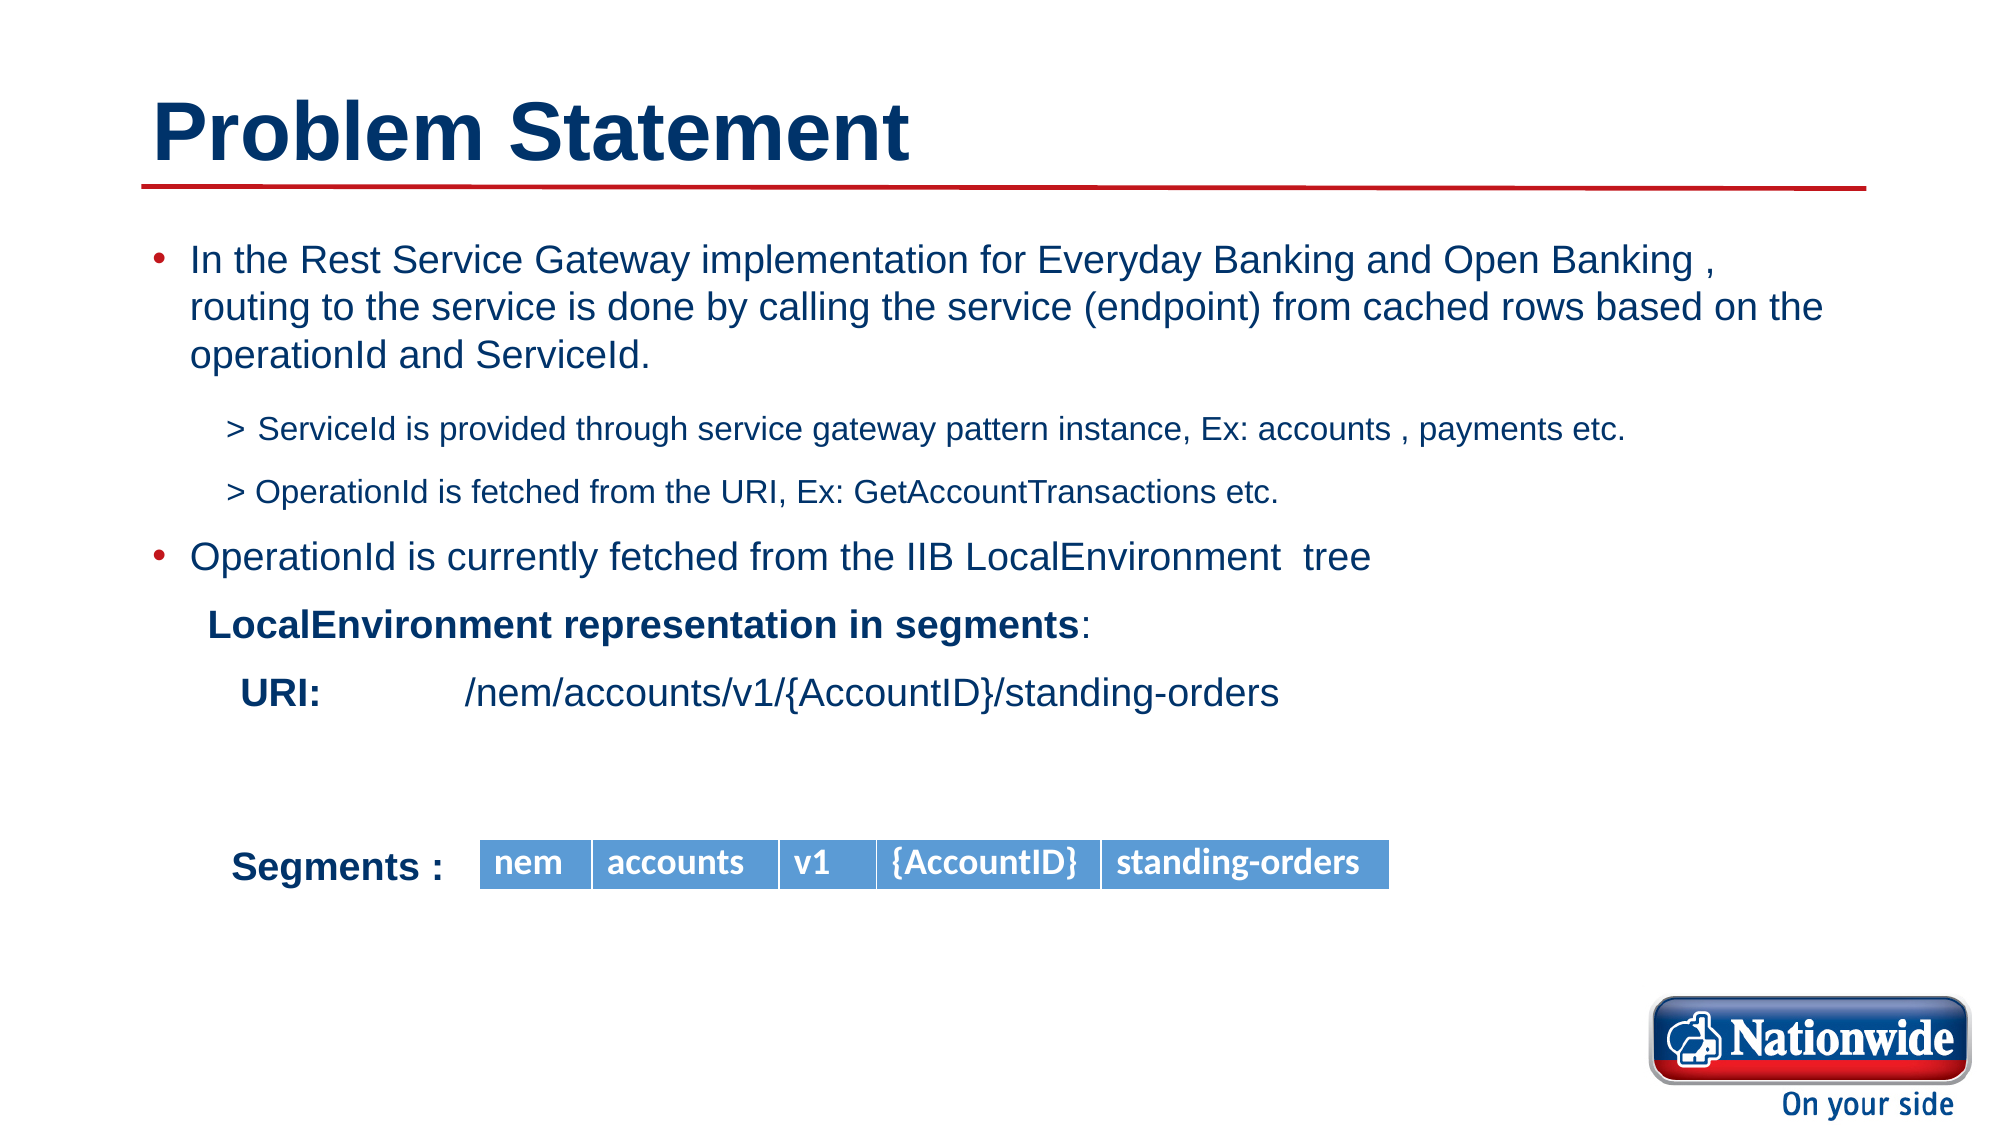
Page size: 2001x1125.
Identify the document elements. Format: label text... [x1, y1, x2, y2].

table_header {AccountID} [877, 840, 1100, 889]
picture [1642, 984, 1977, 1125]
table_header v1 [780, 840, 876, 889]
table_header standing-orders [1102, 840, 1389, 889]
table_header accounts [593, 840, 778, 889]
table_header nem [480, 840, 591, 889]
title Problem Statement [137, 70, 1863, 197]
list In the Rest Service Gateway implementation for Everyday Banking and Open Banking , routing to the service is done by calling the service (endpoint) from cached rows based on the operationId and ServiceId. > ServiceId is provided through service gateway pattern instance, Ex: accounts , payments etc. > OperationId is fetched from the URI, Ex: GetAccountTransactions etc. OperationId is currently fetched from the IIB LocalEnvironment tree LocalEnvironment representation in segments: URI: /nem/accounts/v1/{AccountID}/standing-orders Segments : [137, 226, 1863, 1076]
